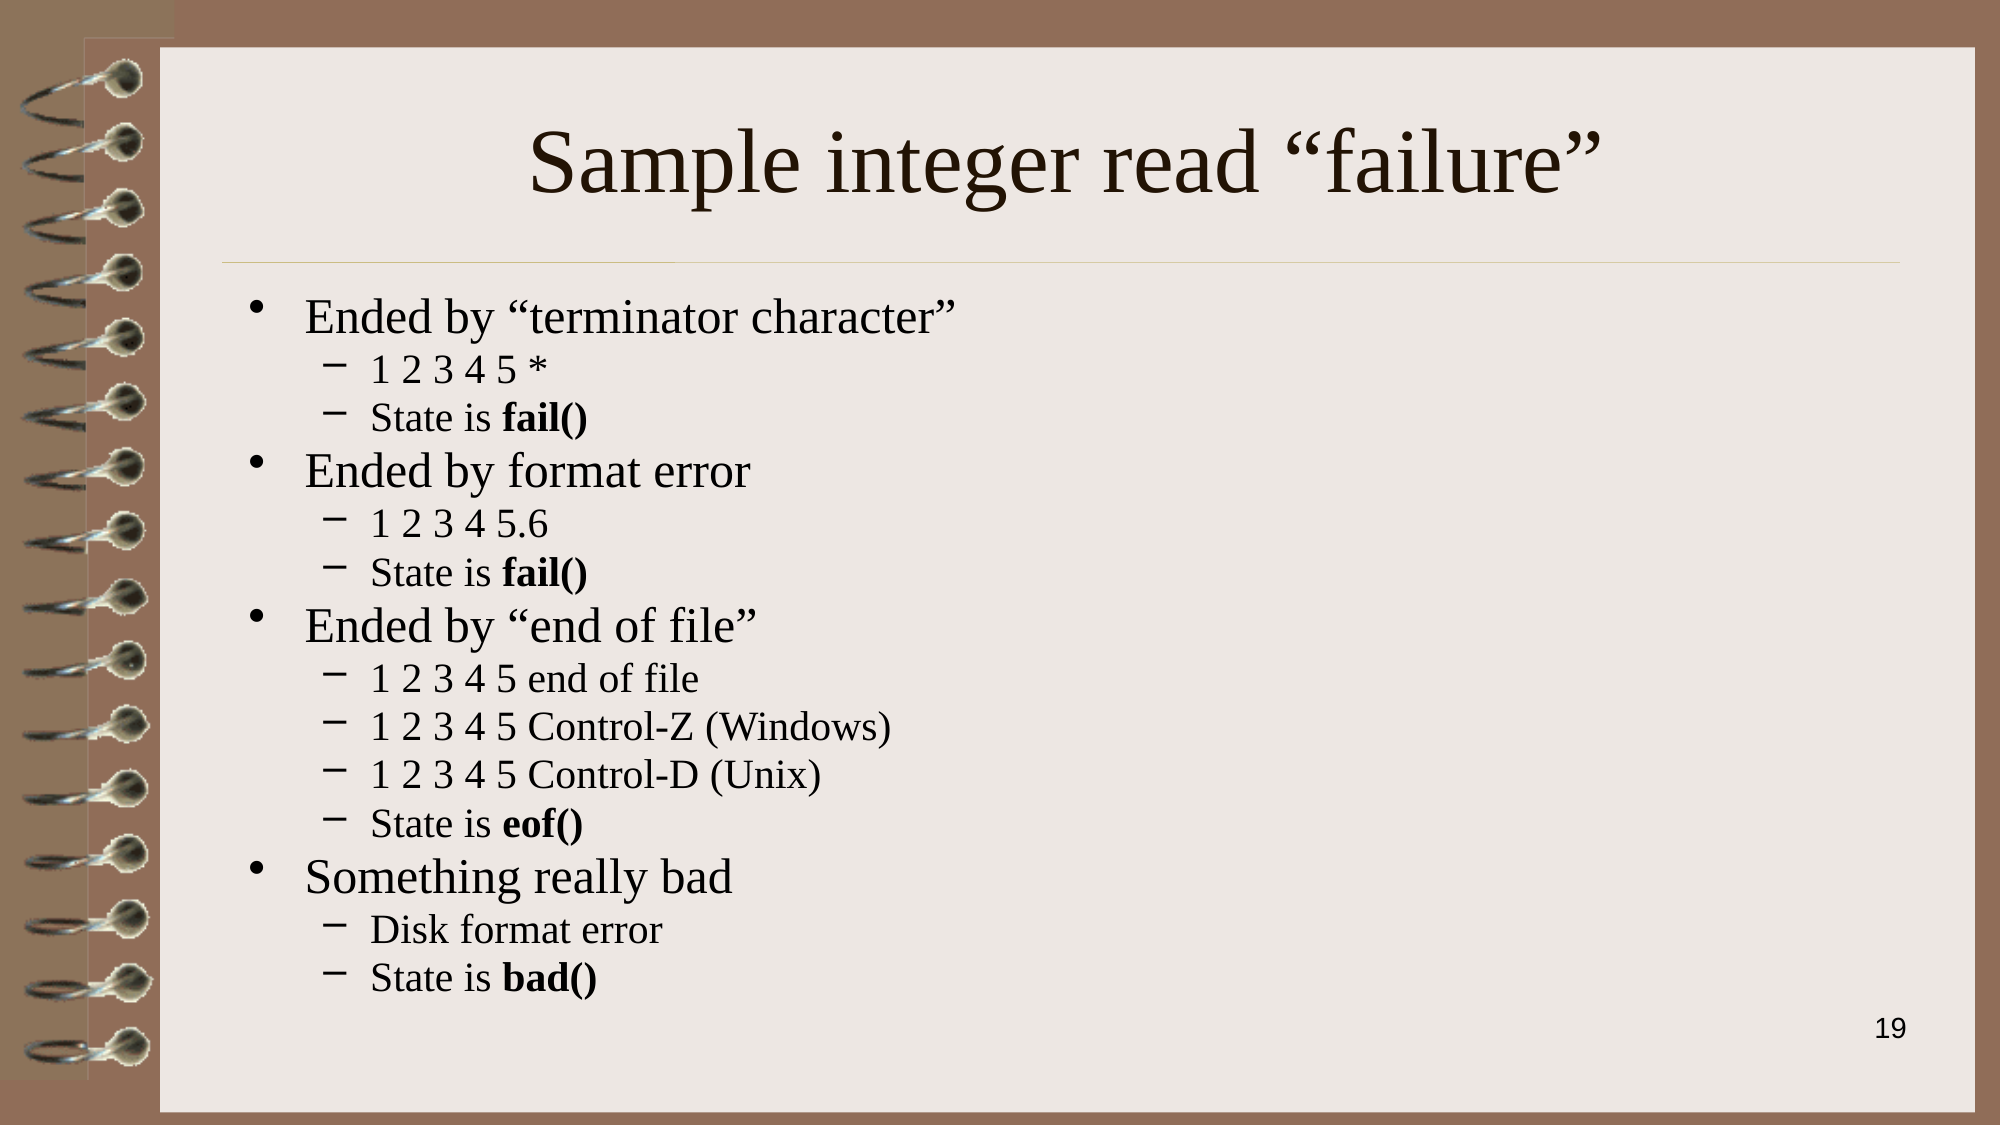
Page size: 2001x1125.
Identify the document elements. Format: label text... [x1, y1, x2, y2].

slide_number 19 [1505, 1001, 1922, 1077]
list Ended by “terminator character” 1 2 3 4 5 * State is fail() Ended by format error 1 2 3 4 5.6 State is fail() Ended by “end of file” 1 2 3 4 5 end of file 1 2 3 4 5 Control-Z (Windows) 1 2 3 4 5 Control-D (Unix) State is eof() Something really bad Disk format error State is bad() [233, 287, 1900, 963]
picture [0, 0, 175, 1080]
title Sample integer read “failure” [233, 62, 1900, 250]
